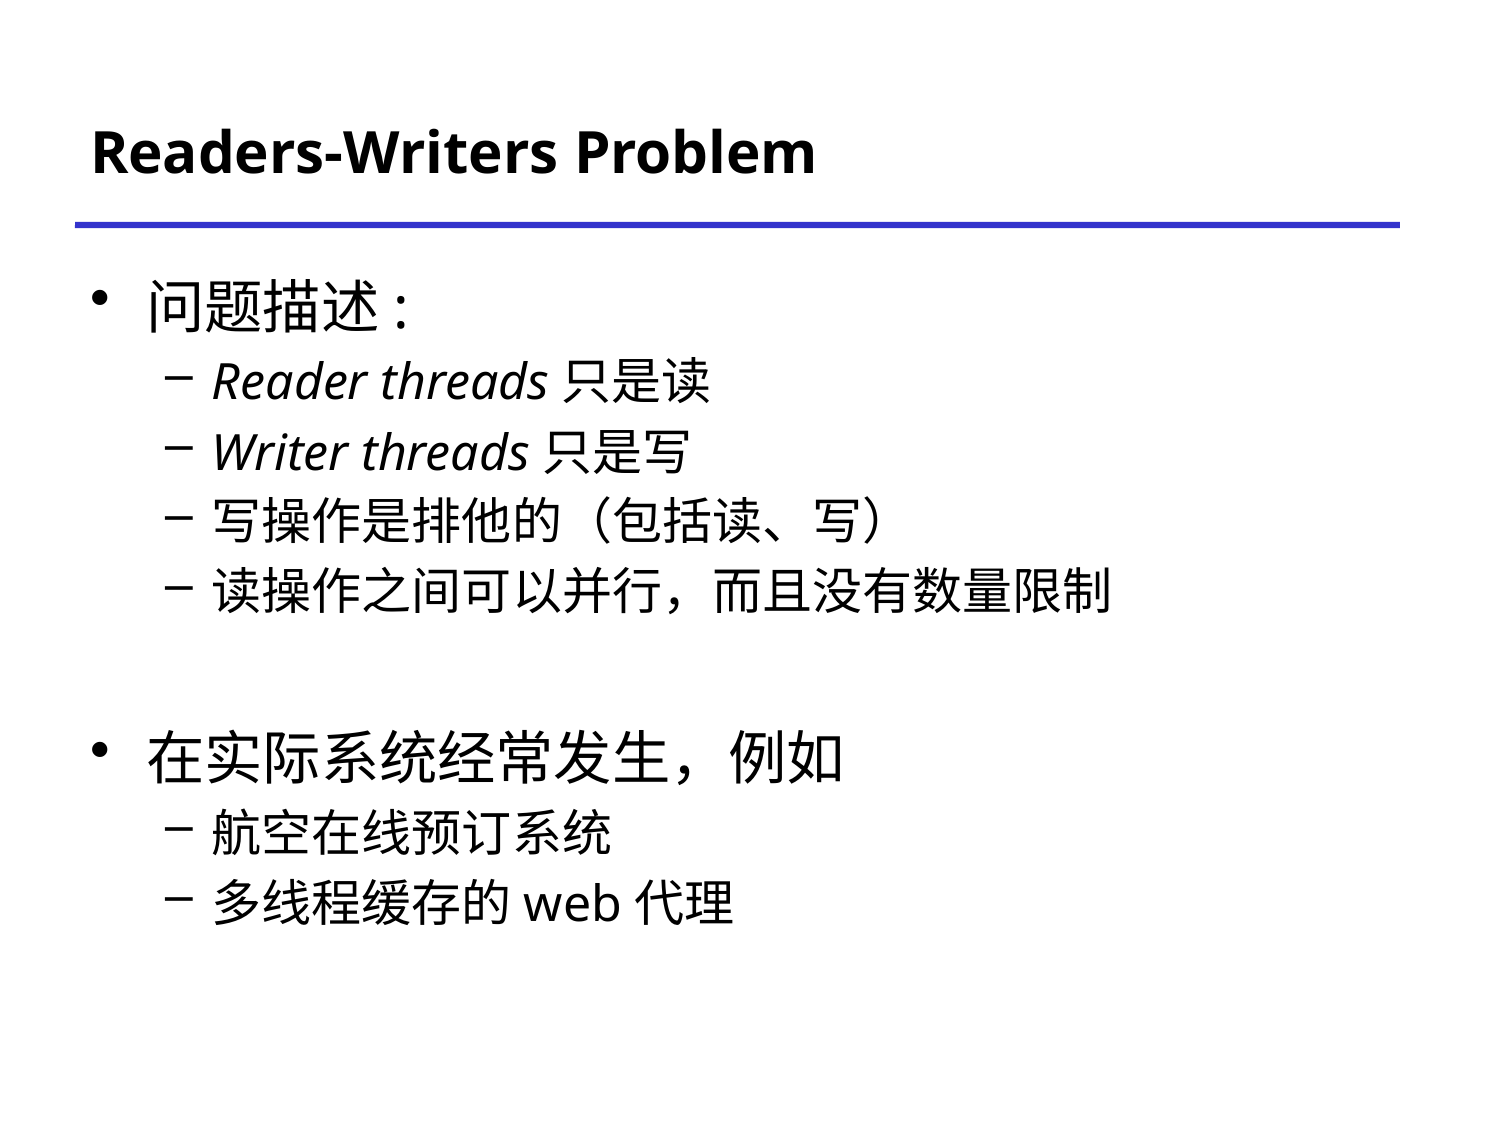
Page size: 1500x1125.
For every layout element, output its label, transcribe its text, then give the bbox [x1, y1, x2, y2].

title Readers-Writers Problem [75, 75, 1400, 225]
list 问题描述: Reader threads只是读 Writer threads只是写 写操作是排他的（包括读、写） 读操作之间可以并行，而且没有数量限制 在实际系统经常发生，例如 航空在线预订系统 多线程缓存的web代理 [75, 262, 1438, 988]
